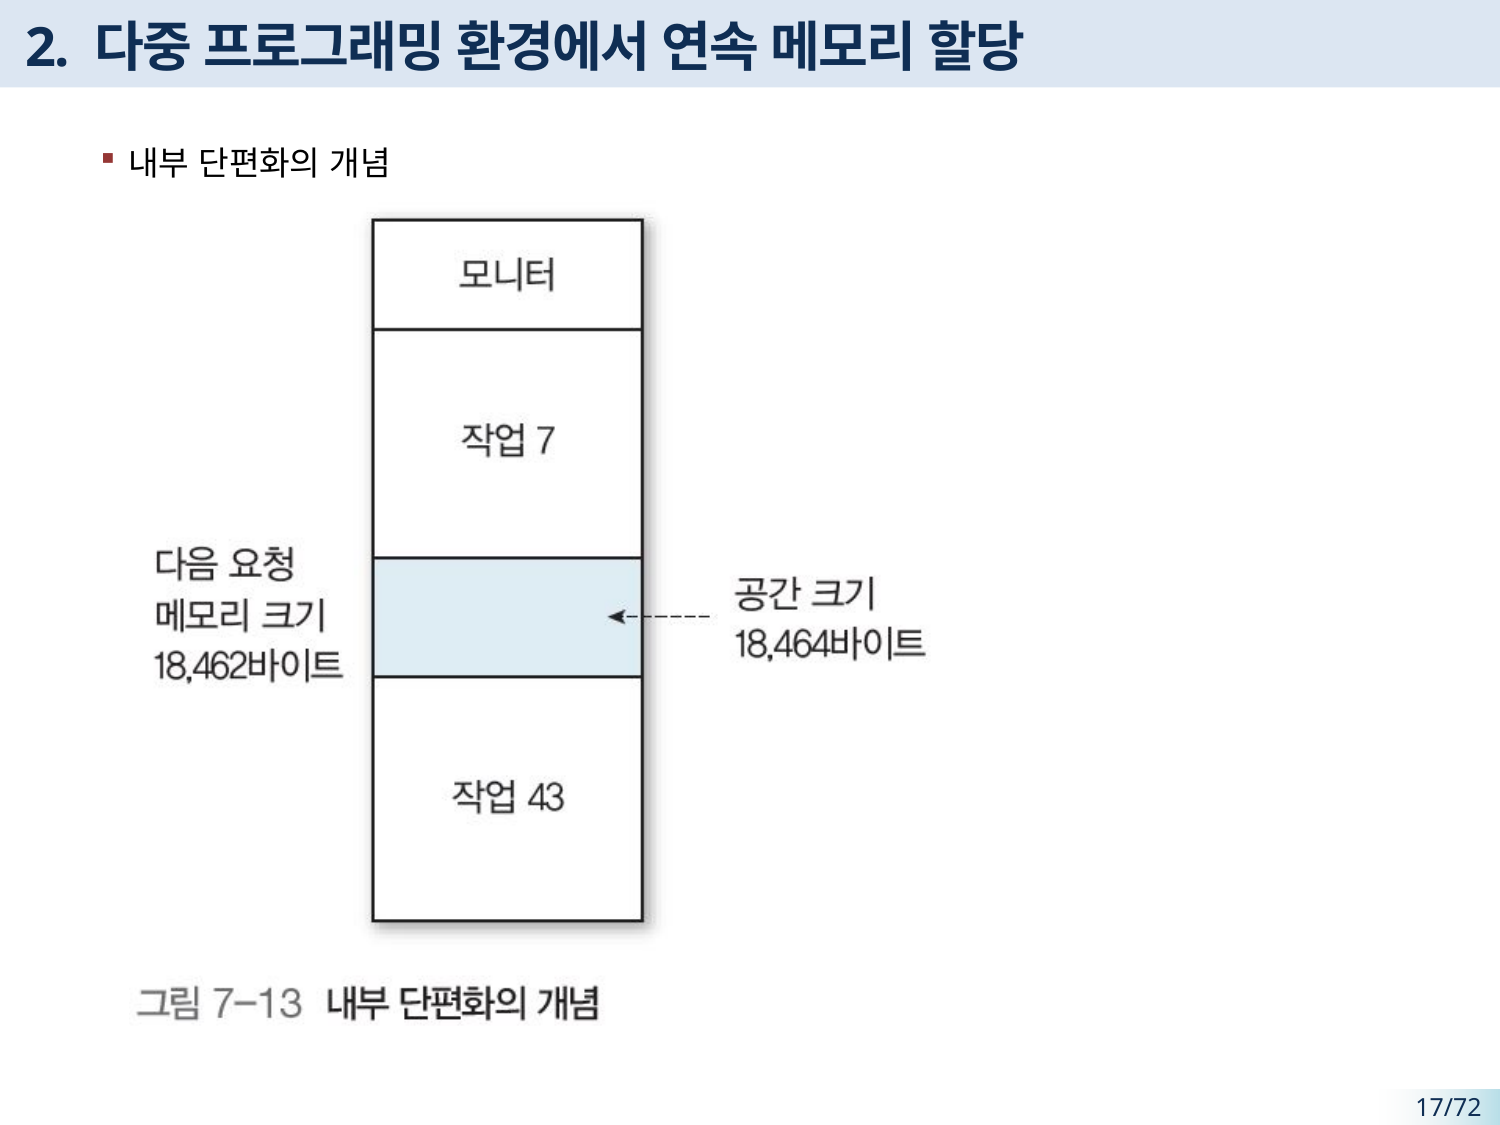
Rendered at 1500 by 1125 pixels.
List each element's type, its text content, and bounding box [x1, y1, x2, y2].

picture [129, 200, 948, 1040]
title 2. 다중 프로그래밍 환경에서 연속 메모리 할당 [10, 5, 1288, 84]
list 내부 단편화의 개념 [10, 126, 1481, 1057]
